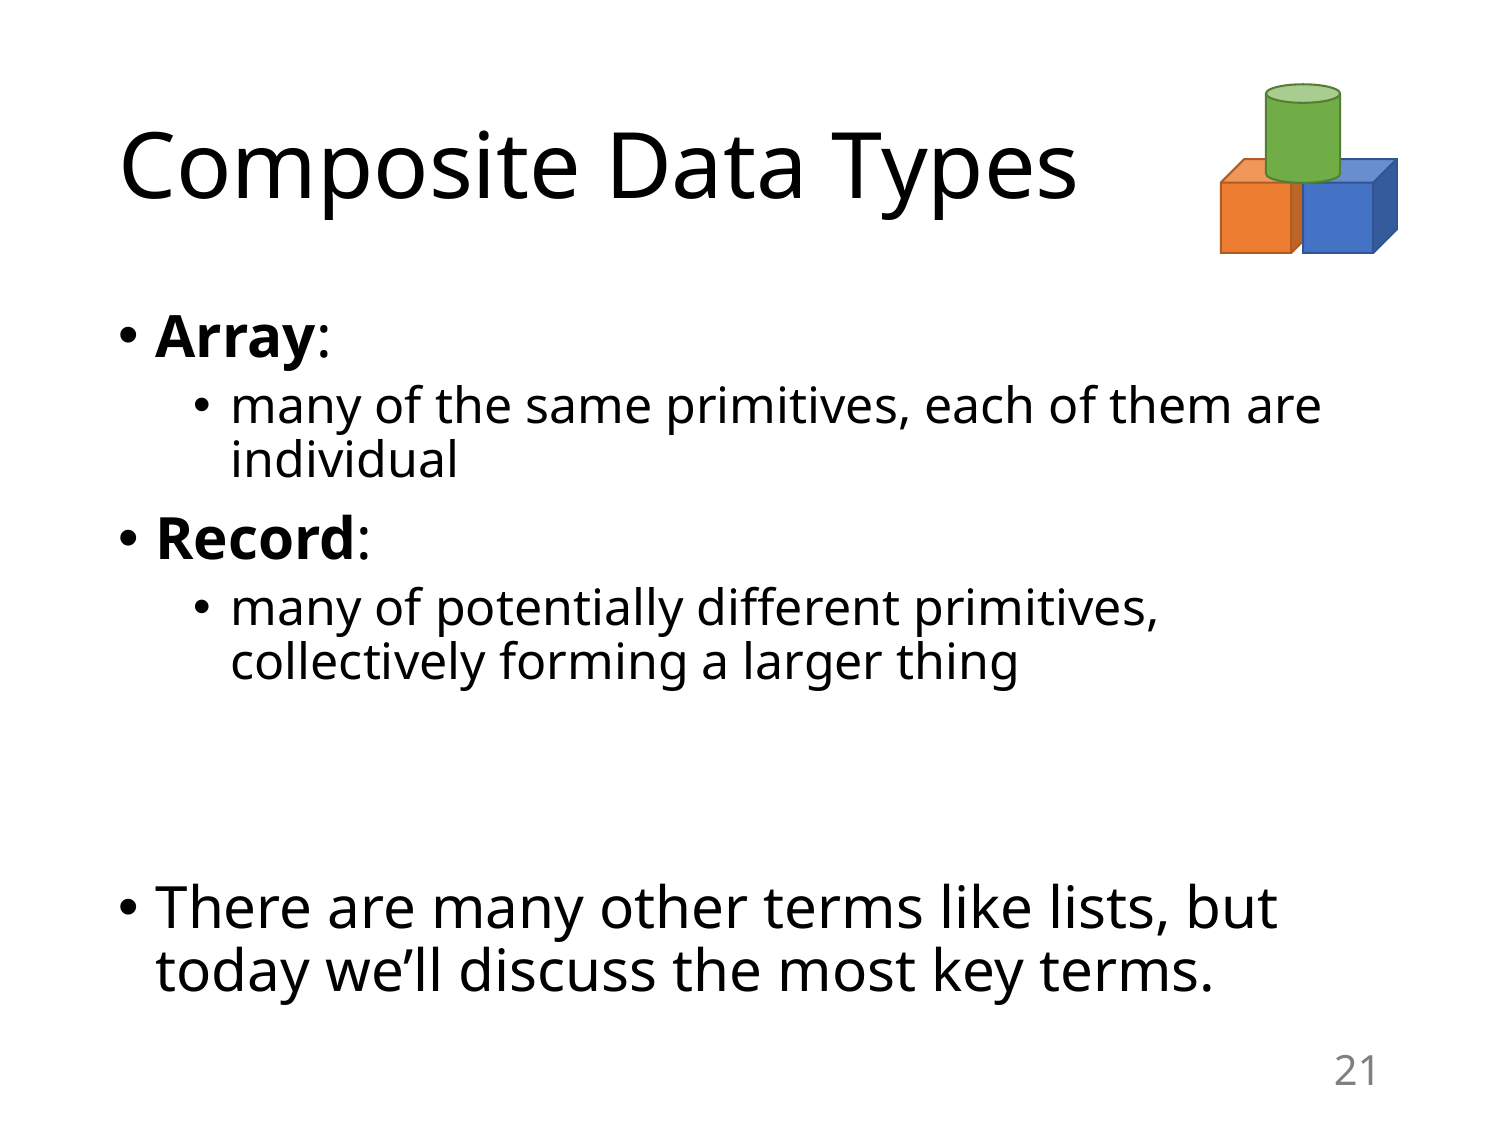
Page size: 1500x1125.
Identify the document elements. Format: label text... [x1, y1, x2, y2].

list Array: many of the same primitives, each of them are individual Record: many of potentially different primitives, collectively forming a larger thing There are many other terms like lists, but today we’ll discuss the most key terms. [103, 299, 1397, 1014]
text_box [1220, 84, 1397, 253]
title Composite Data Types [103, 59, 1397, 278]
slide_number 21 [1296, 1042, 1397, 1103]
